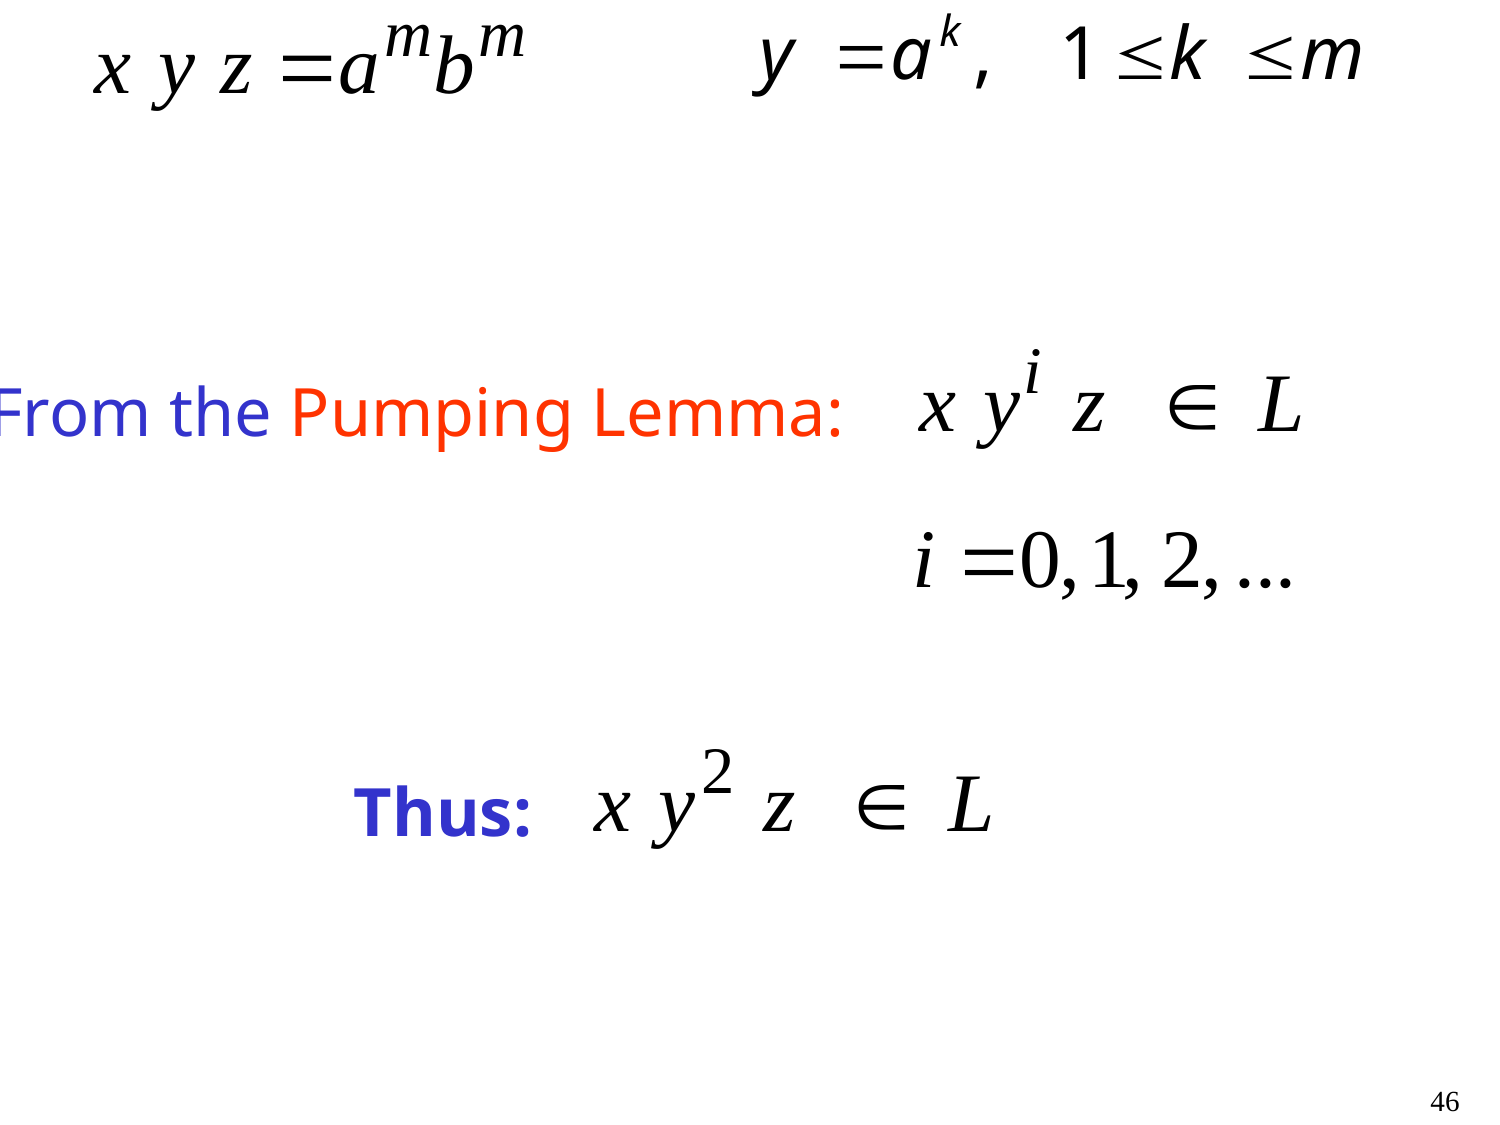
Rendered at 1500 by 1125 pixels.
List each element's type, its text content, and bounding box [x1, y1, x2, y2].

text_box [912, 524, 1294, 613]
slide_number 46 [1162, 1074, 1476, 1125]
text_box Thus: [338, 762, 548, 858]
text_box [912, 337, 1309, 457]
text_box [87, 0, 530, 119]
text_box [587, 737, 999, 857]
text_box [749, 0, 1376, 117]
text_box From the Pumping Lemma: [0, 362, 860, 458]
